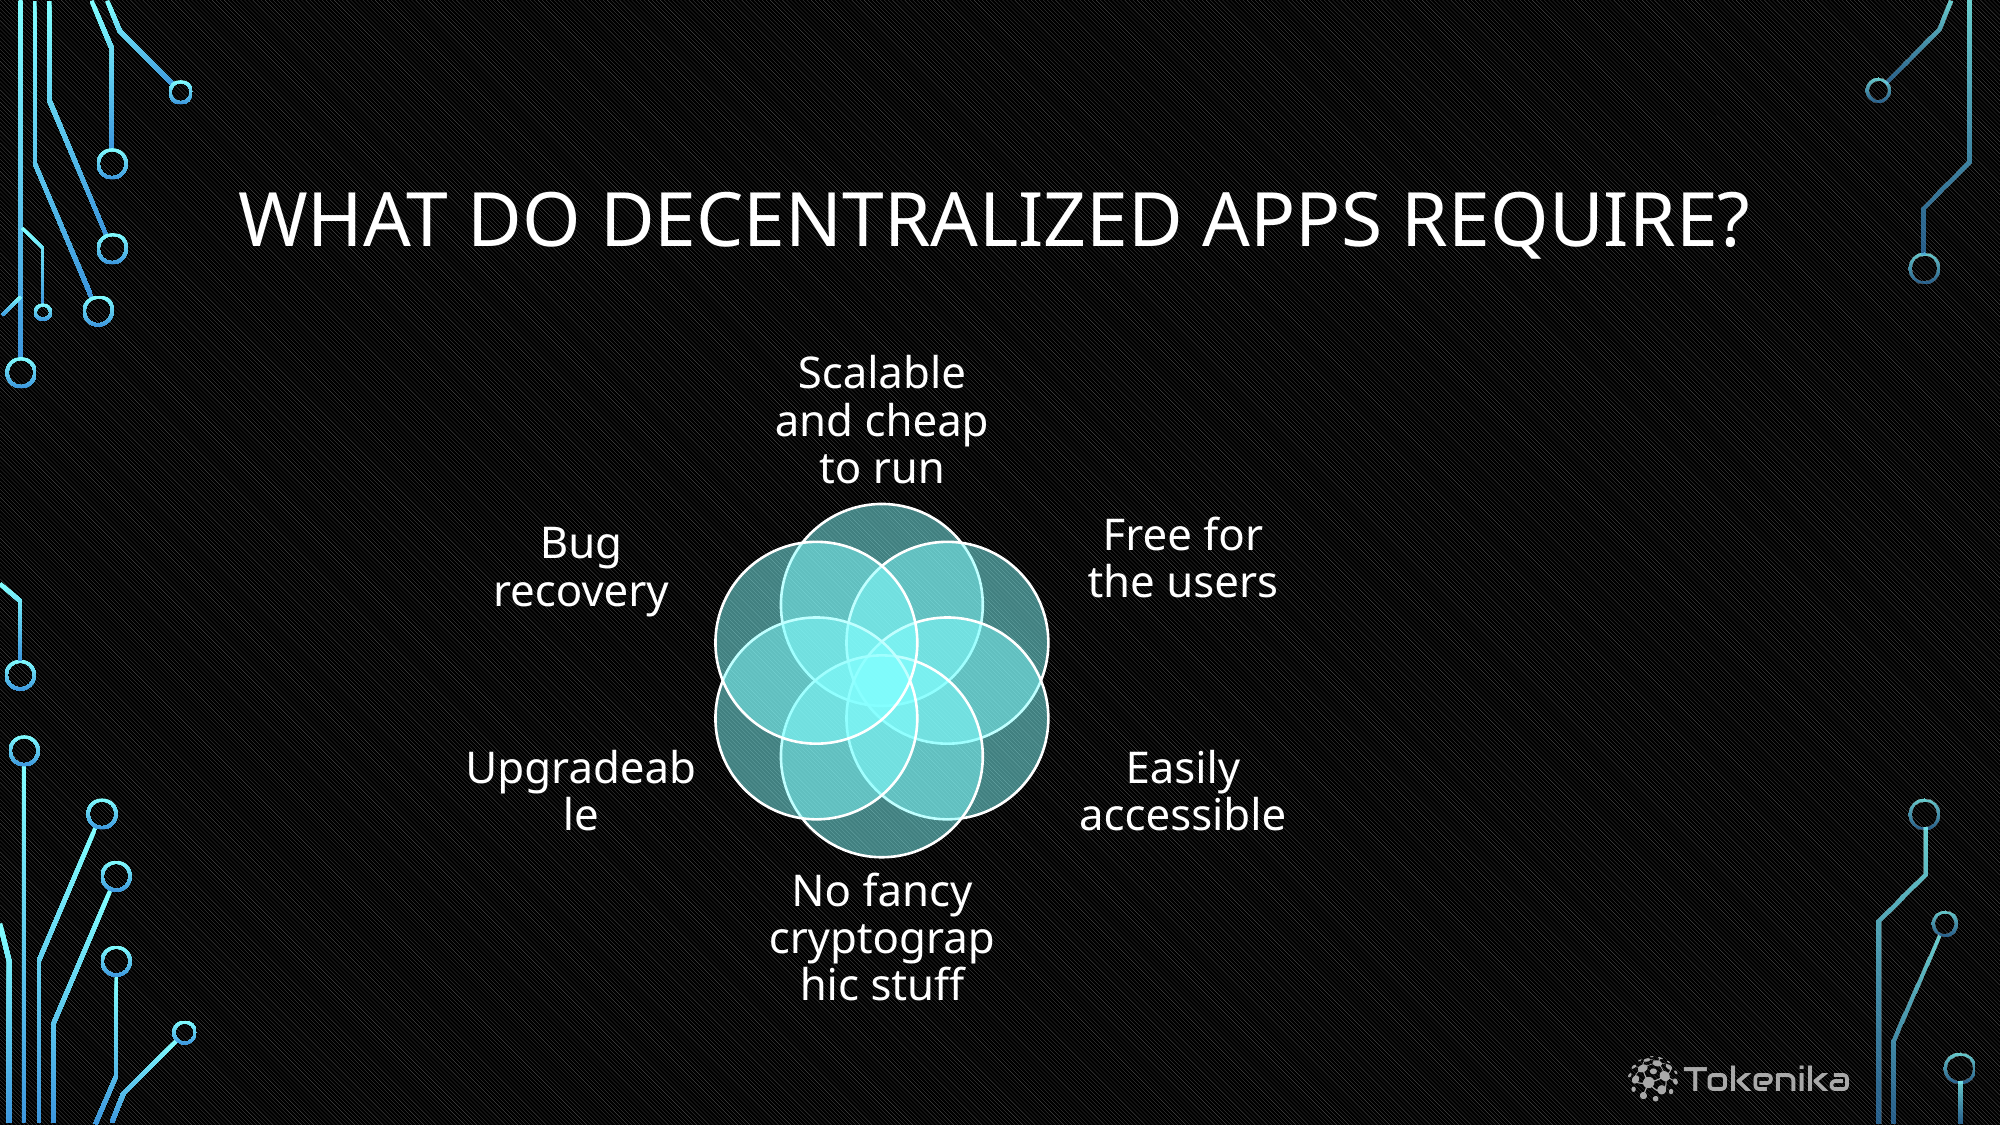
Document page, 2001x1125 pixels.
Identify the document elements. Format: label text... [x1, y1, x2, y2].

picture [1628, 1056, 1849, 1103]
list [223, 353, 1541, 1009]
title What do decentralized apps require? [223, 101, 1849, 344]
